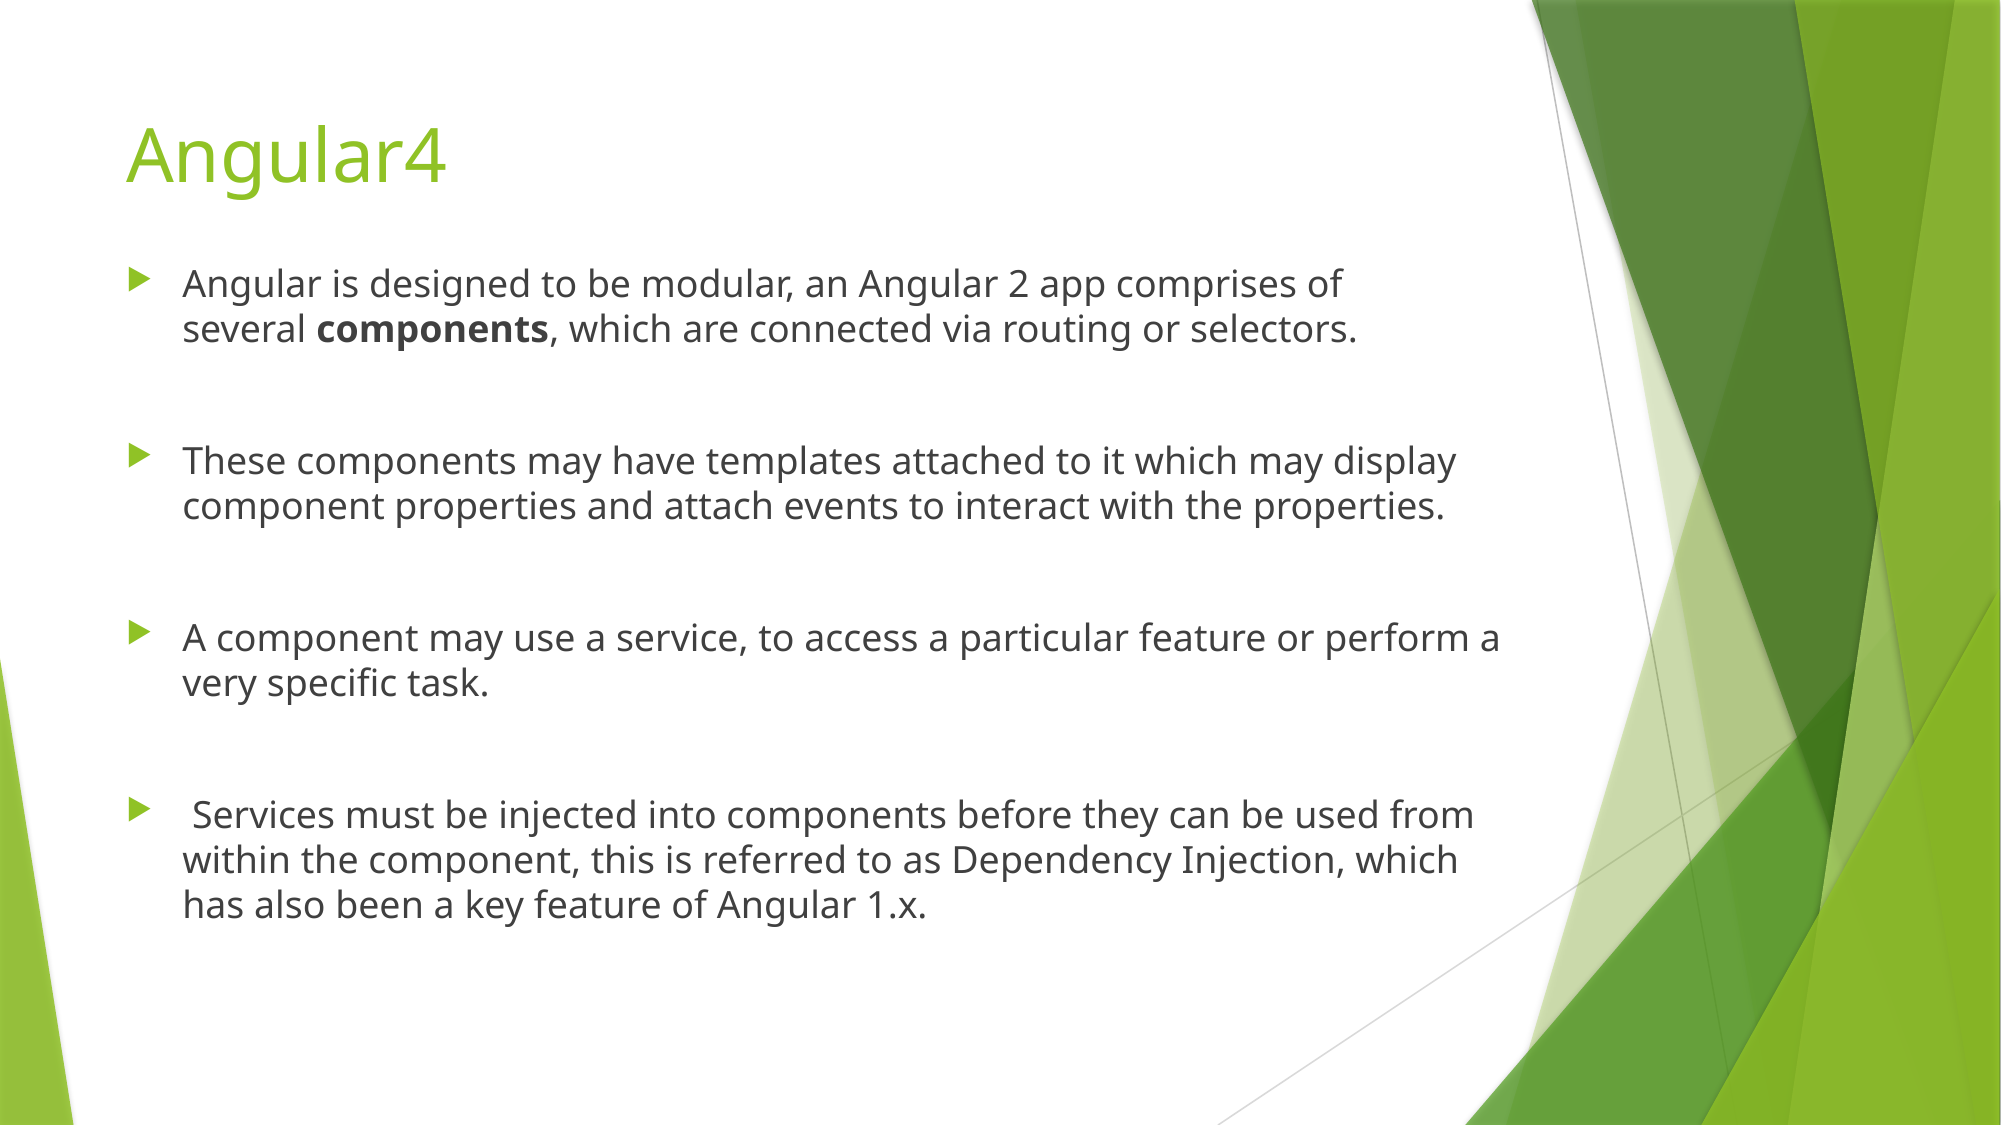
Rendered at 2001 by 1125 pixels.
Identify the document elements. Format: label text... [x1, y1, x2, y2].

list Angular is designed to be modular, an Angular 2 app comprises of several components, which are connected via routing or selectors. These components may have templates attached to it which may display component properties and attach events to interact with the properties. A component may use a service, to access a particular feature or perform a very specific task. Services must be injected into components before they can be used from within the component, this is referred to as Dependency Injection, which has also been a key feature of Angular 1.x. [111, 252, 1522, 1021]
title Angular4 [111, 99, 1522, 252]
